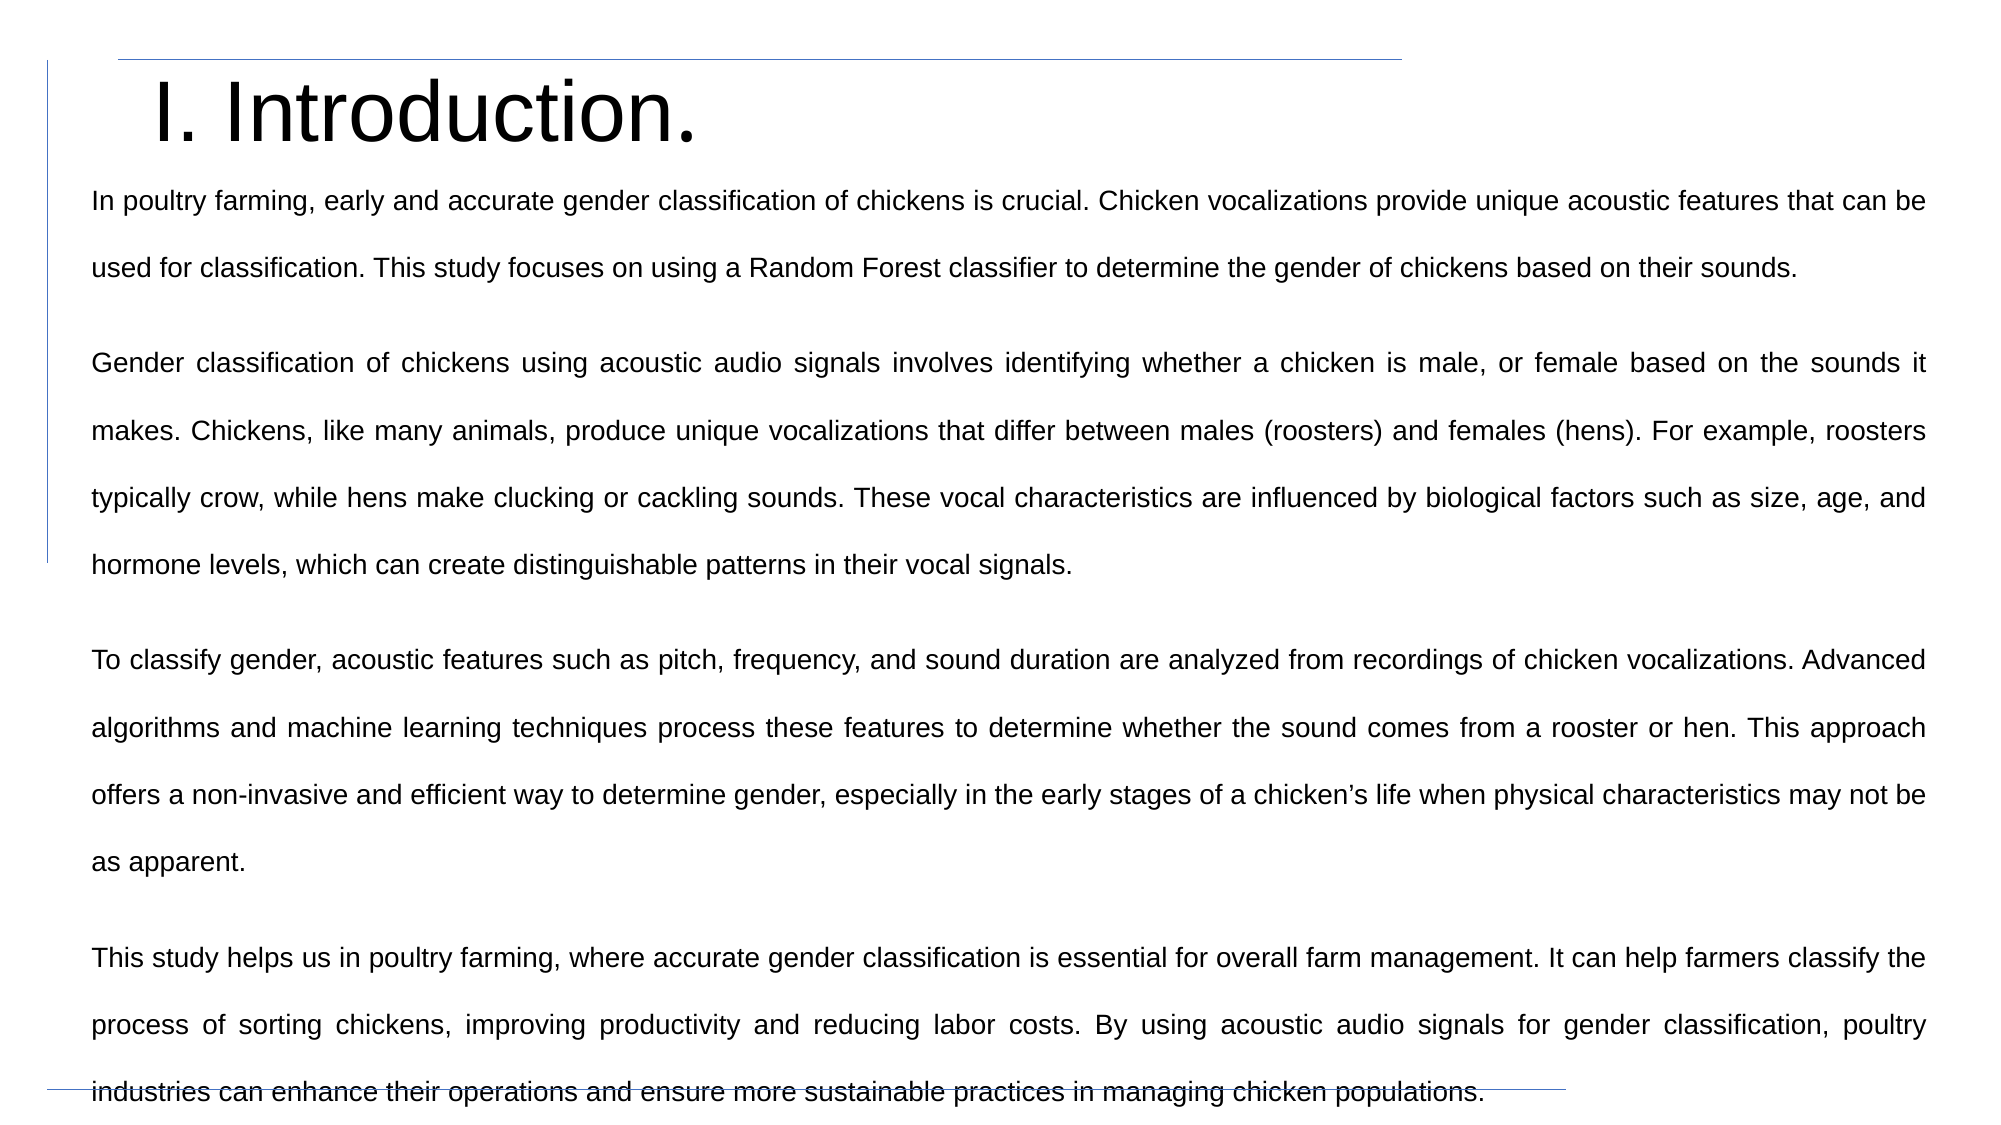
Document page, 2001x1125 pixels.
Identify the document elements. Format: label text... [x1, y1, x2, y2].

title I. Introduction. [137, 59, 1647, 140]
list In poultry farming, early and accurate gender classification of chickens is crucial. Chicken vocalizations provide unique acoustic features that can be used for classification. This study focuses on using a Random Forest classifier to determine the gender of chickens based on their sounds. Gender classification of chickens using acoustic audio signals involves identifying whether a chicken is male, or female based on the sounds it makes. Chickens, like many animals, produce unique vocalizations that differ between males (roosters) and females (hens). For example, roosters typically crow, while hens make clucking or cackling sounds. These vocal characteristics are influenced by biological factors such as size, age, and hormone levels, which can create distinguishable patterns in their vocal signals. To classify gender, acoustic features such as pitch, frequency, and sound duration are analyzed from recordings of chicken vocalizations. Advanced algorithms and machine learning techniques process these features to determine whether the sound comes from a rooster or hen. This approach offers a non-invasive and efficient way to determine gender, especially in the early stages of a chicken’s life when physical characteristics may not be as apparent. This study helps us in poultry farming, where accurate gender classification is essential for overall farm management. It can help farmers classify the process of sorting chickens, improving productivity and reducing labor costs. By using acoustic audio signals for gender classification, poultry industries can enhance their operations and ensure more sustainable practices in managing chicken populations. [76, 140, 1949, 1125]
